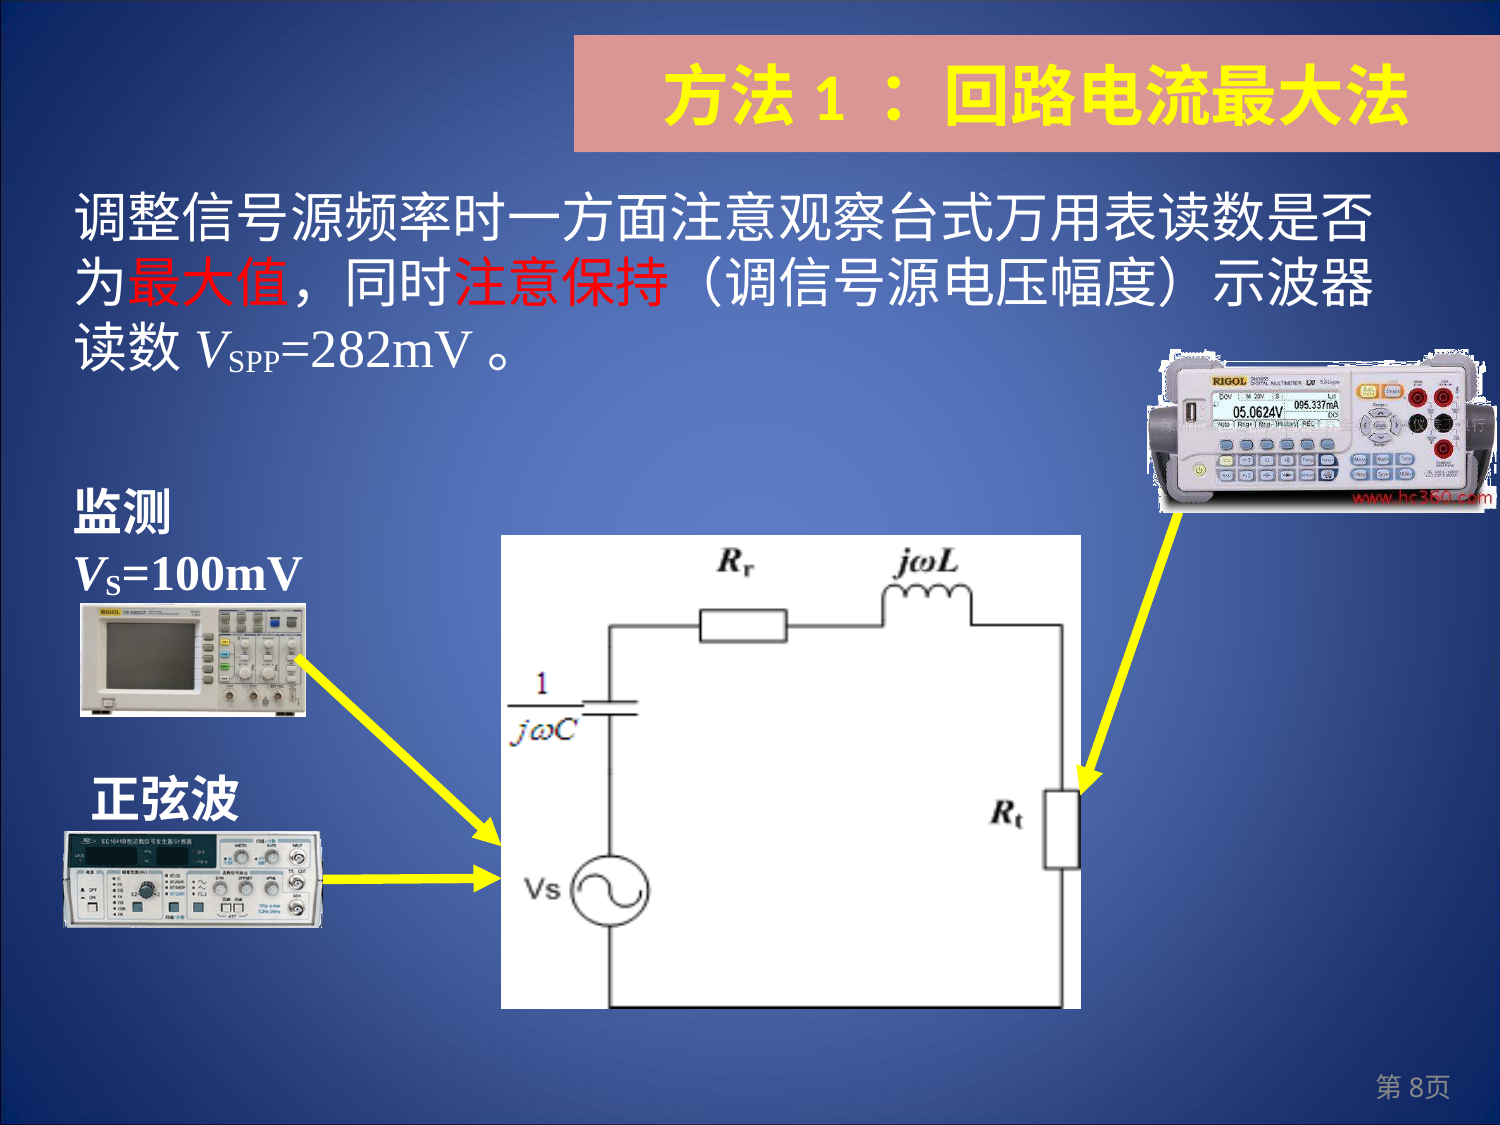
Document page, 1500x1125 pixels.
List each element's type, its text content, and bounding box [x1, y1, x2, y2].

title 方法1 ：回路电流最大法 [574, 35, 1500, 153]
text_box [1080, 512, 1179, 796]
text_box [296, 656, 502, 847]
text_box 监测VS=100mV [57, 473, 341, 609]
picture [0, 0, 1500, 1125]
text_box 正弦波 [75, 760, 264, 830]
text_box 调整信号源频率时一方面注意观察台式万用表读数是否为最大值，同时注意保持（调信号源电压幅度）示波器读数VSPP=282mV。 [58, 175, 1395, 387]
